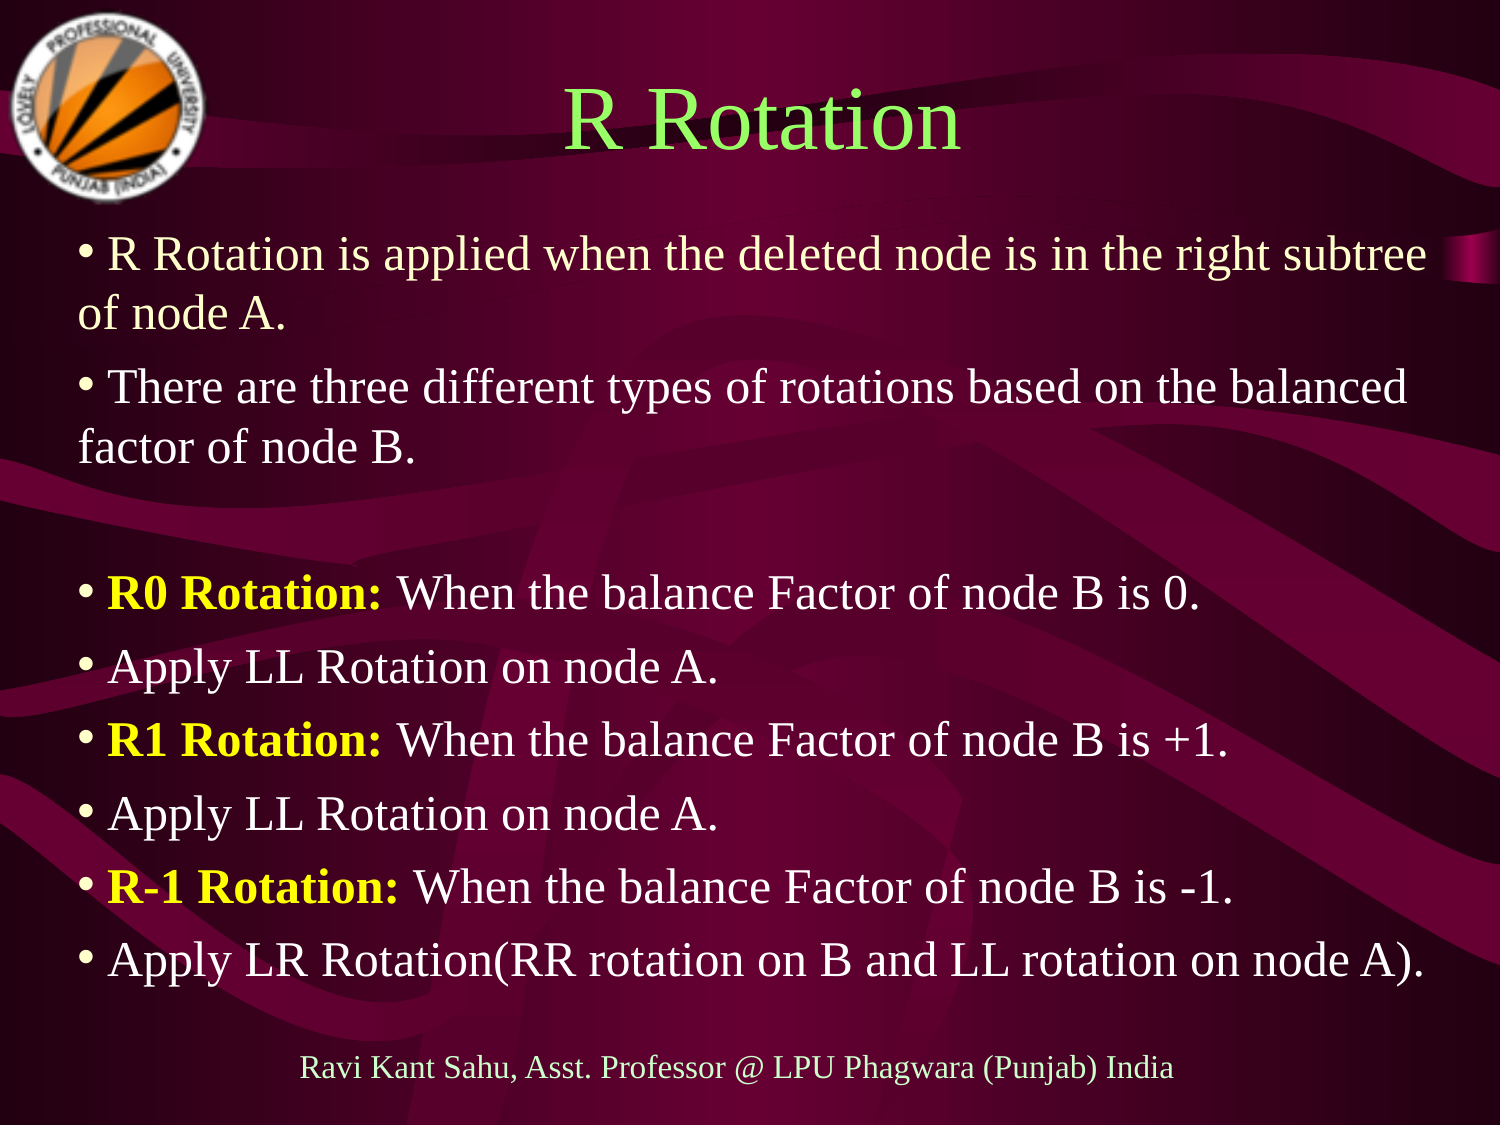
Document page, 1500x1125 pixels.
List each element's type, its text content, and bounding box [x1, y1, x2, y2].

footer Ravi Kant Sahu, Asst. Professor @ LPU Phagwara (Punjab) India [162, 1025, 1313, 1100]
list R Rotation is applied when the deleted node is in the right subtree of node A. There are three different types of rotations based on the balanced factor of node B. R0 Rotation: When the balance Factor of node B is 0. Apply LL Rotation on node A. R1 Rotation: When the balance Factor of node B is +1. Apply LL Rotation on node A. R-1 Rotation: When the balance Factor of node B is -1. Apply LR Rotation(RR rotation on B and LL rotation on node A). [62, 212, 1475, 1125]
picture [0, 0, 213, 212]
title R Rotation [216, 50, 1400, 212]
